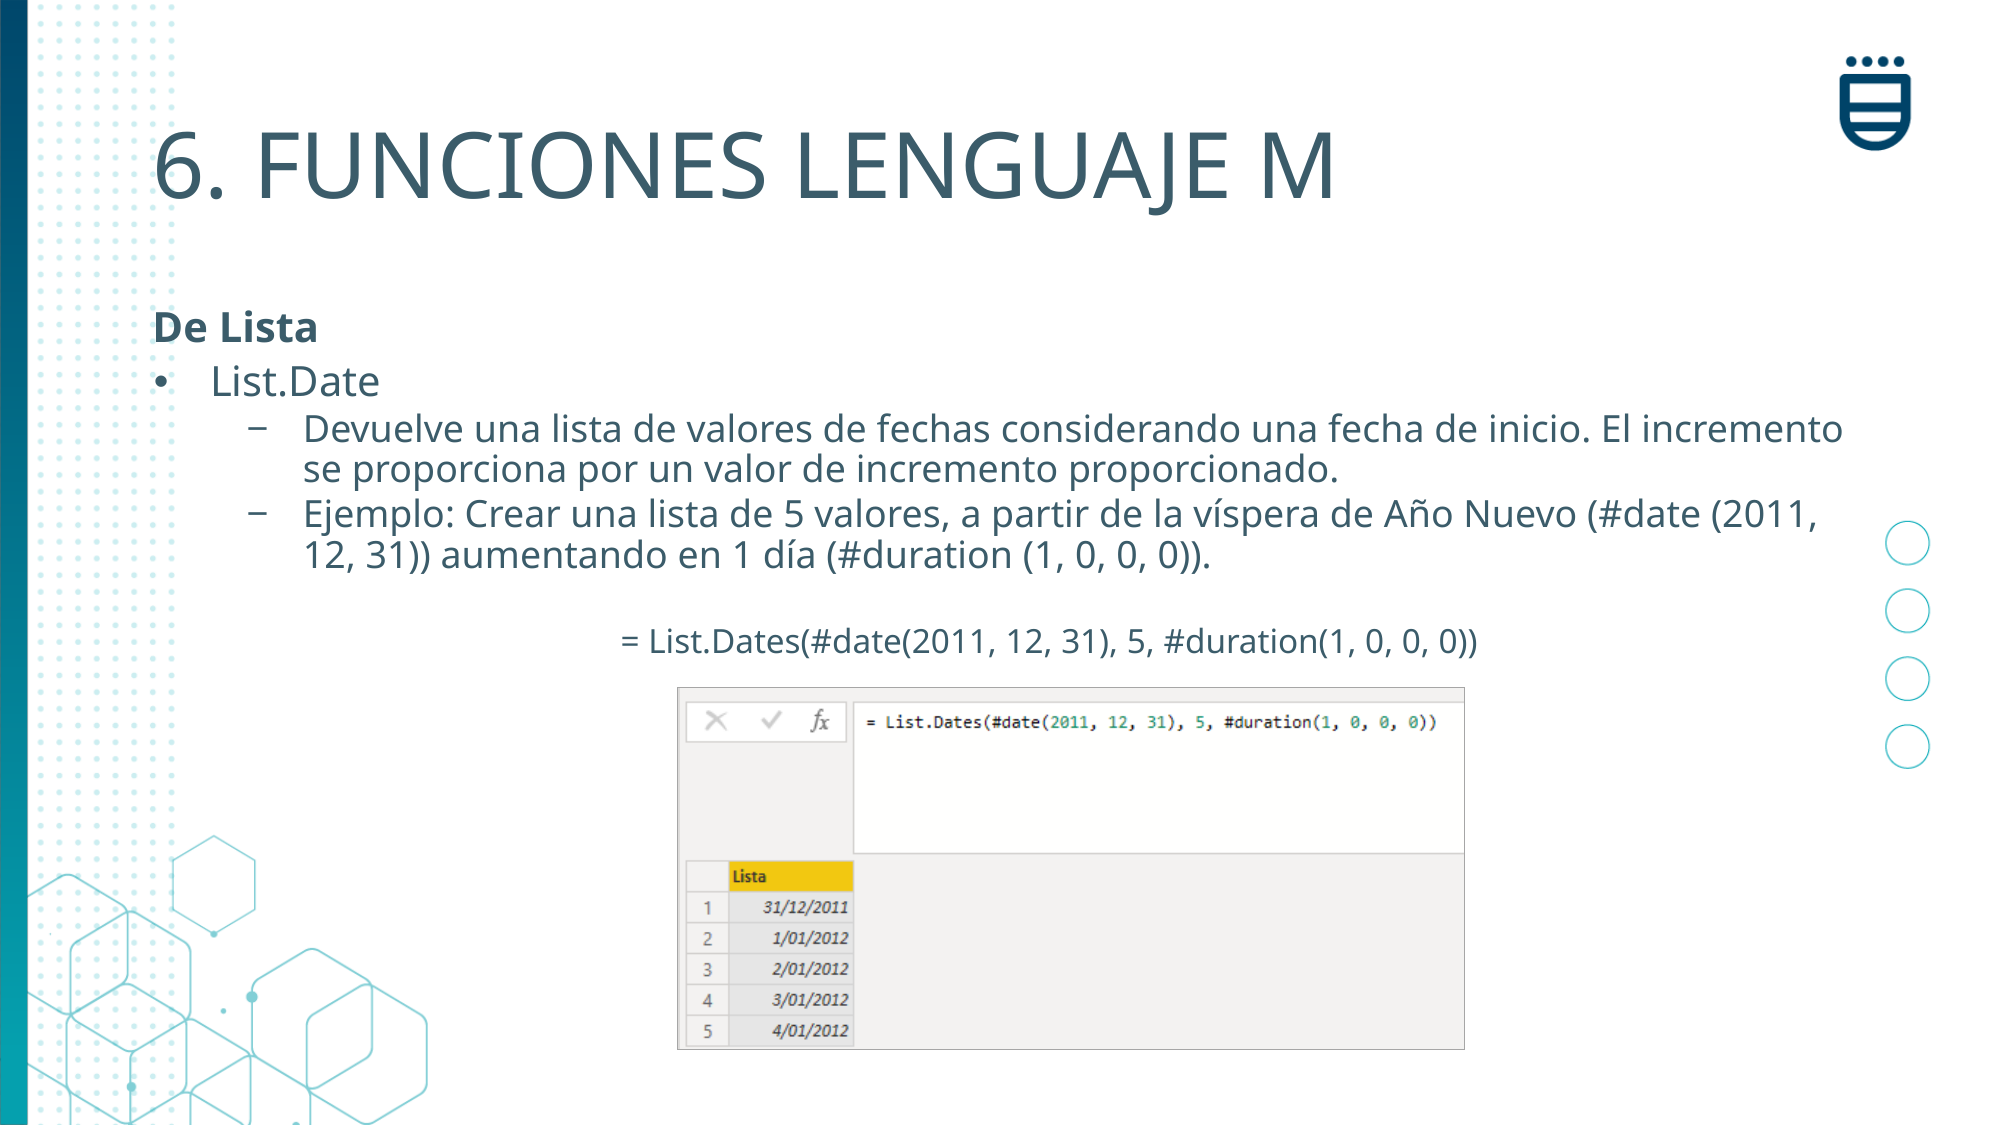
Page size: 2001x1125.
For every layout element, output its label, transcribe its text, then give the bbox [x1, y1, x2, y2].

picture [0, 0, 2000, 1125]
list De Lista List.Date Devuelve una lista de valores de fechas considerando una fecha de inicio. El incremento se proporciona por un valor de incremento proporcionado. Ejemplo: Crear una lista de 5 valores, a partir de la víspera de Año Nuevo (#date (2011, 12, 31)) aumentando en 1 día (#duration (1, 0, 0, 0)). [137, 299, 1863, 1014]
text_box = List.Dates(#date(2011, 12, 31), 5, #duration(1, 0, 0, 0)) [599, 612, 1500, 667]
title 6. FUNCIONES LENGUAJE M [137, 59, 1623, 278]
